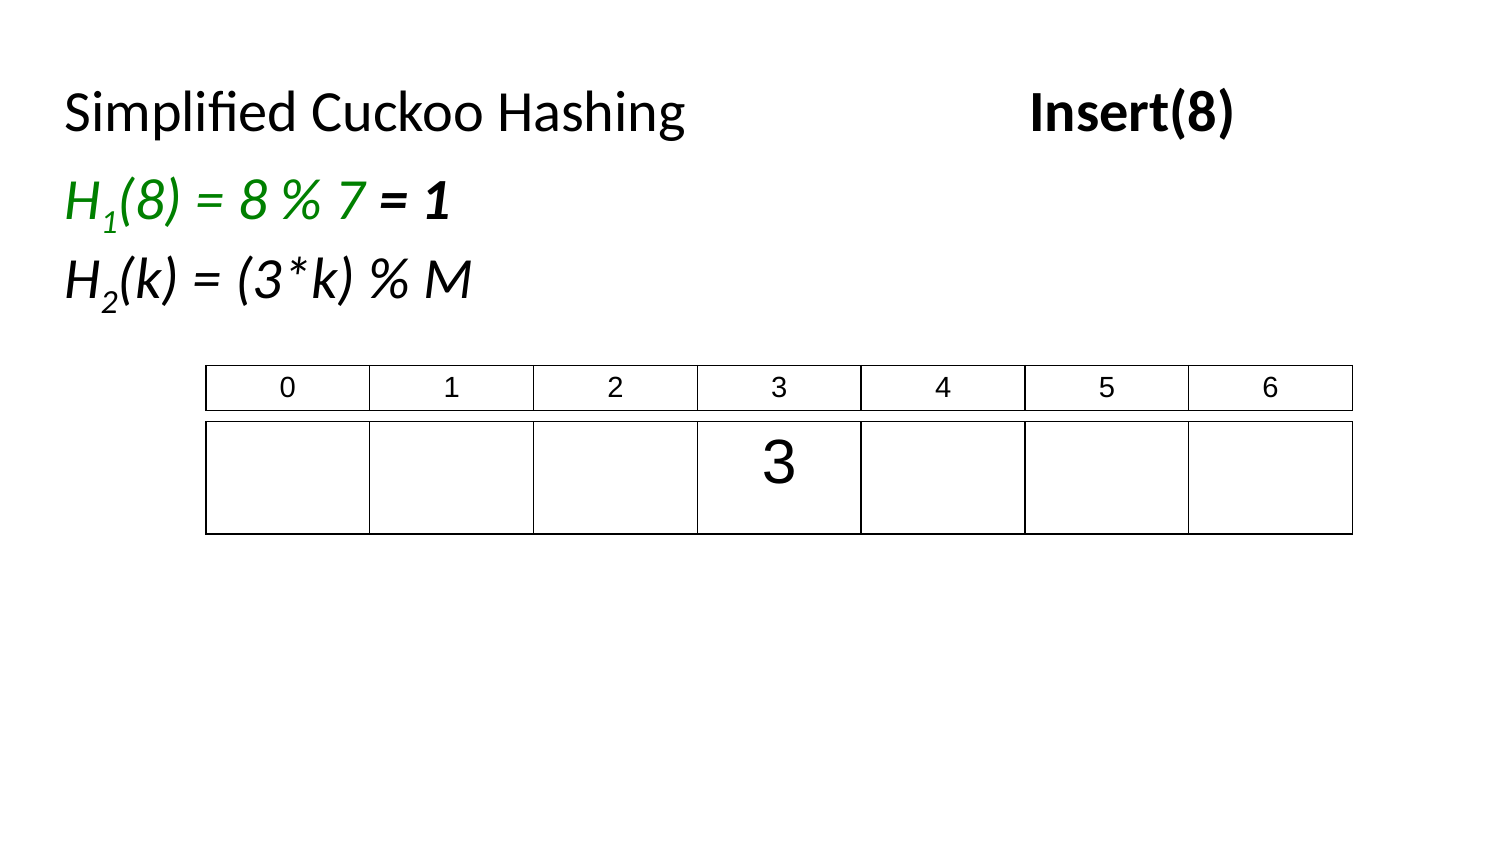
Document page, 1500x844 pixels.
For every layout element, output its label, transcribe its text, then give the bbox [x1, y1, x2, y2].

table_header [370, 422, 533, 533]
text_box Insert(8) [1014, 65, 1415, 152]
table_header 1 [370, 366, 533, 410]
table_header 3 [698, 422, 860, 533]
table_header 4 [862, 366, 1024, 410]
text_box Simplified Cuckoo Hashing [49, 65, 853, 152]
table_header 0 [207, 366, 369, 410]
table_header [1026, 422, 1188, 533]
table_header 2 [534, 366, 697, 410]
text_box H1(8) = 8 % 7 = 1 H2(k) = (3*k) % M [49, 153, 603, 310]
table_header [862, 422, 1024, 533]
table_header [1189, 422, 1352, 533]
table_header 5 [1026, 366, 1188, 410]
table_header [534, 422, 697, 533]
table_header [207, 422, 369, 533]
table_header 3 [698, 366, 860, 410]
table_header 6 [1189, 366, 1352, 410]
